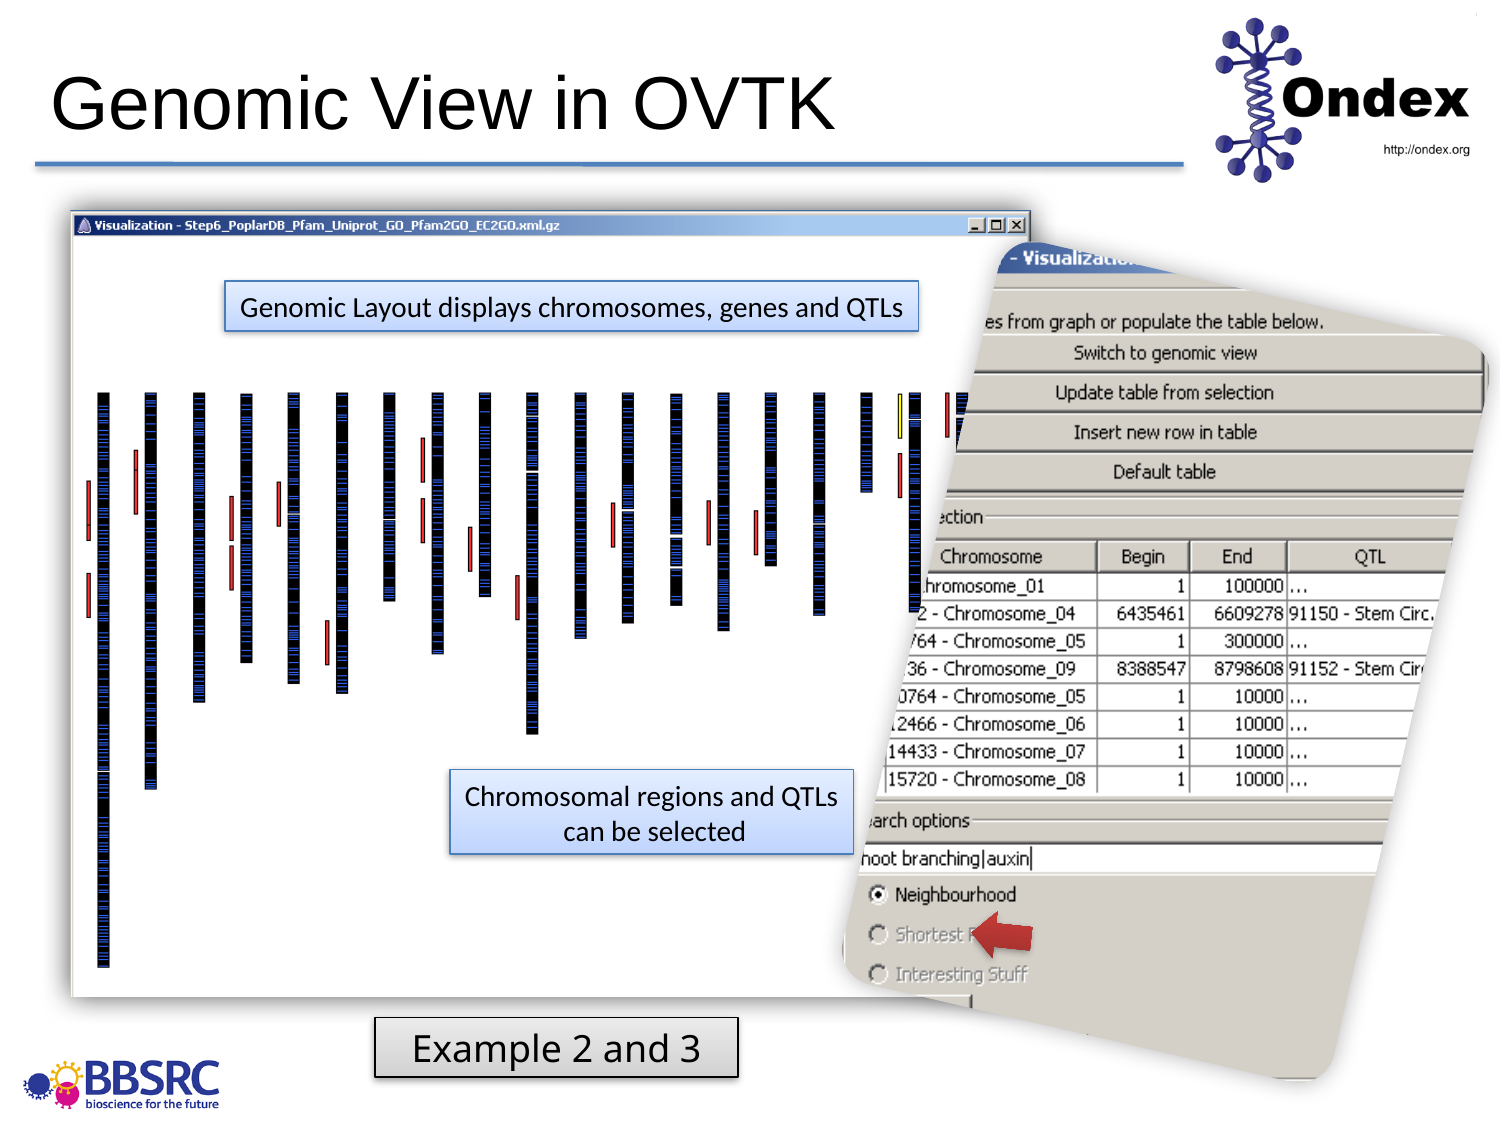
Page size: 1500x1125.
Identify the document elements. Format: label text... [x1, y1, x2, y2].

title Genomic View in OVTK [34, 0, 1208, 153]
picture [70, 210, 1490, 1083]
picture [12, 1043, 235, 1125]
picture [1207, 0, 1477, 200]
text_box Example 2 and 3 [374, 1017, 739, 1078]
